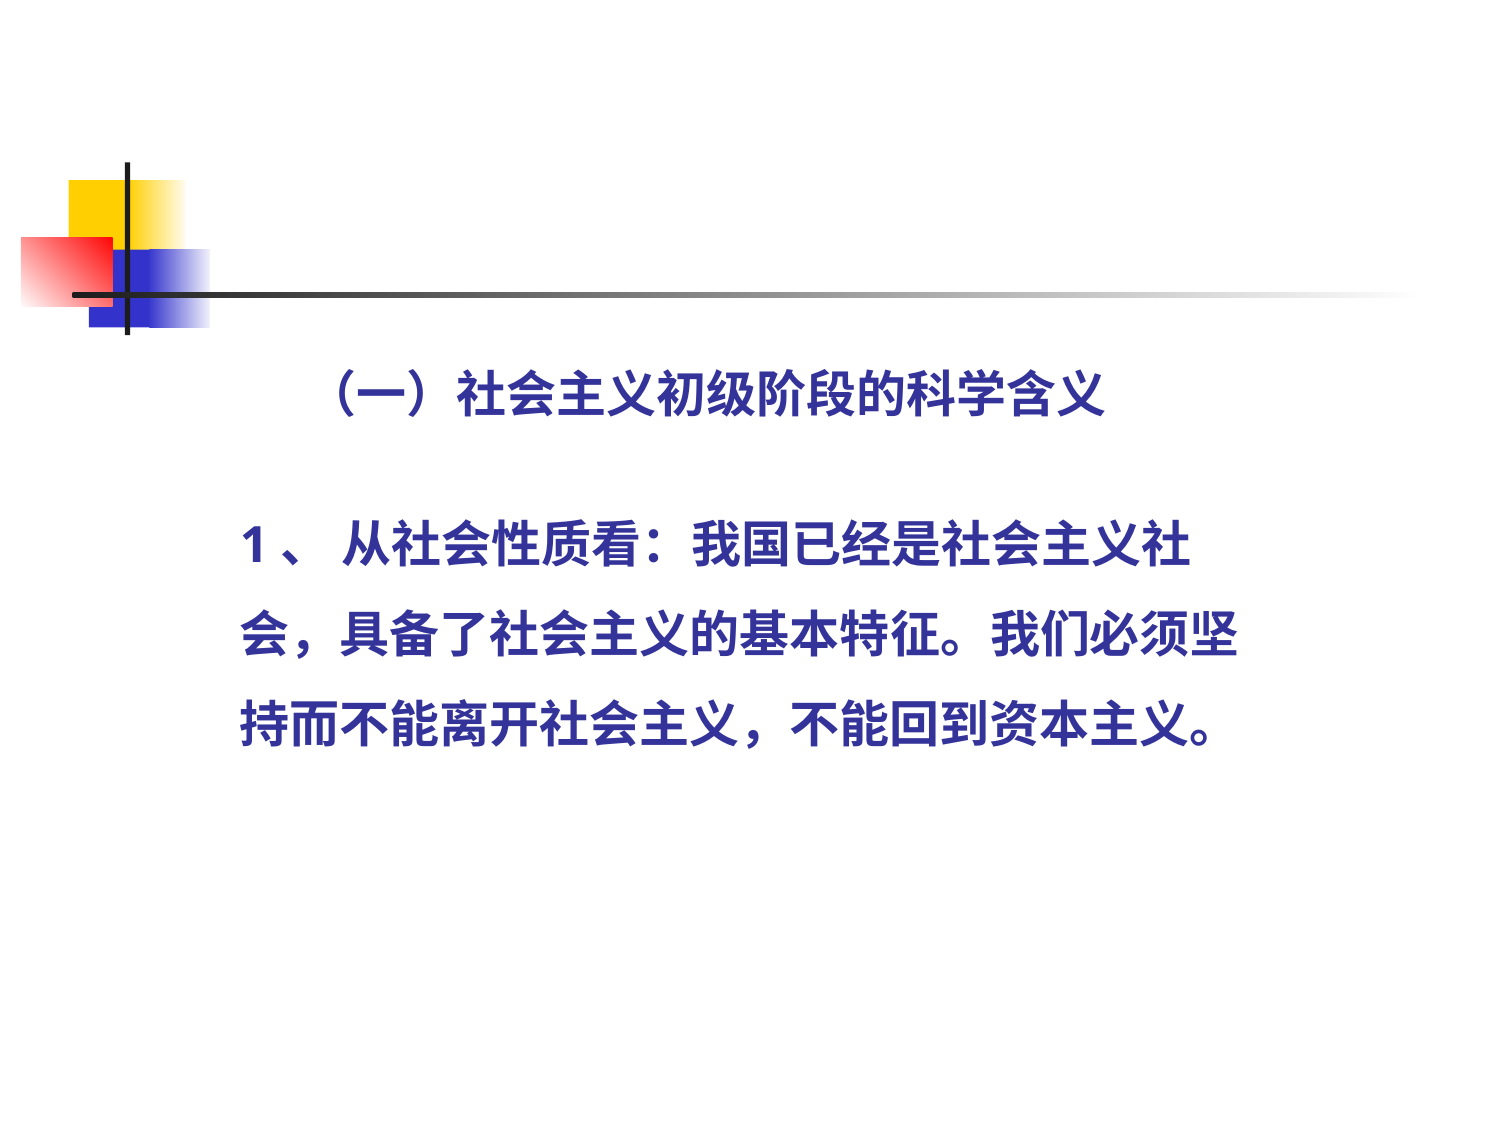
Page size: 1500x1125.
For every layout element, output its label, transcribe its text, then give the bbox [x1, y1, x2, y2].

text_box 1、 从社会性质看：我国已经是社会主义社会，具备了社会主义的基本特征。我们必须坚持而不能离开社会主义，不能回到资本主义。 [224, 474, 1263, 760]
text_box （一）社会主义初级阶段的科学含义 [291, 324, 1122, 430]
